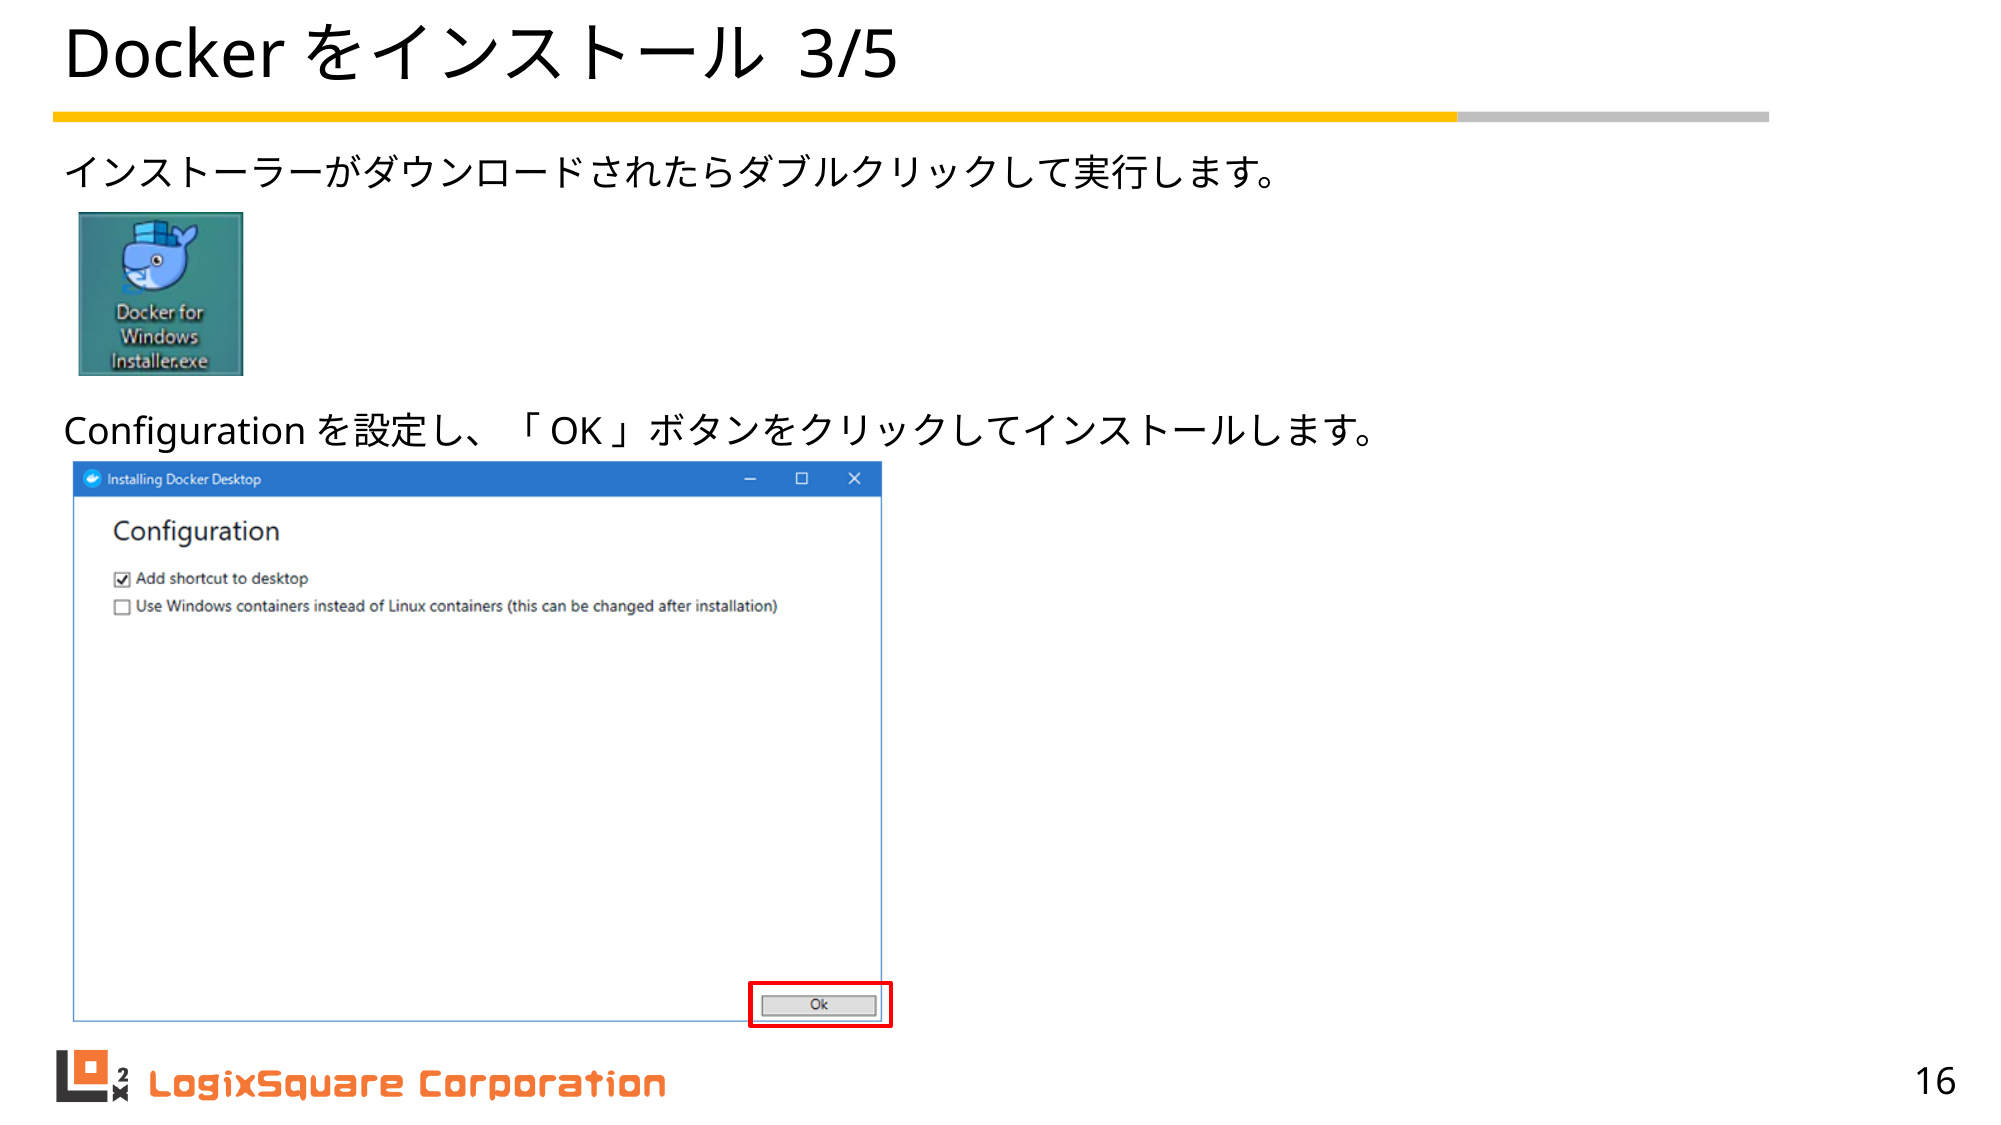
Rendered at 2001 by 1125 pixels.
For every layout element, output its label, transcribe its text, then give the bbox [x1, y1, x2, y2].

picture [54, 1048, 130, 1103]
picture [71, 212, 257, 376]
text_box インストーラーがダウンロードされたらダブルクリックして実行します。 [48, 141, 1447, 202]
slide_number 16 [1521, 1049, 1972, 1110]
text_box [68, 459, 891, 1027]
text_box Configurationを設定し、「OK」ボタンをクリックしてインストールします。 [48, 399, 1447, 460]
title Dockerをインストール 3/5 [48, 0, 1774, 112]
picture [147, 1068, 667, 1102]
